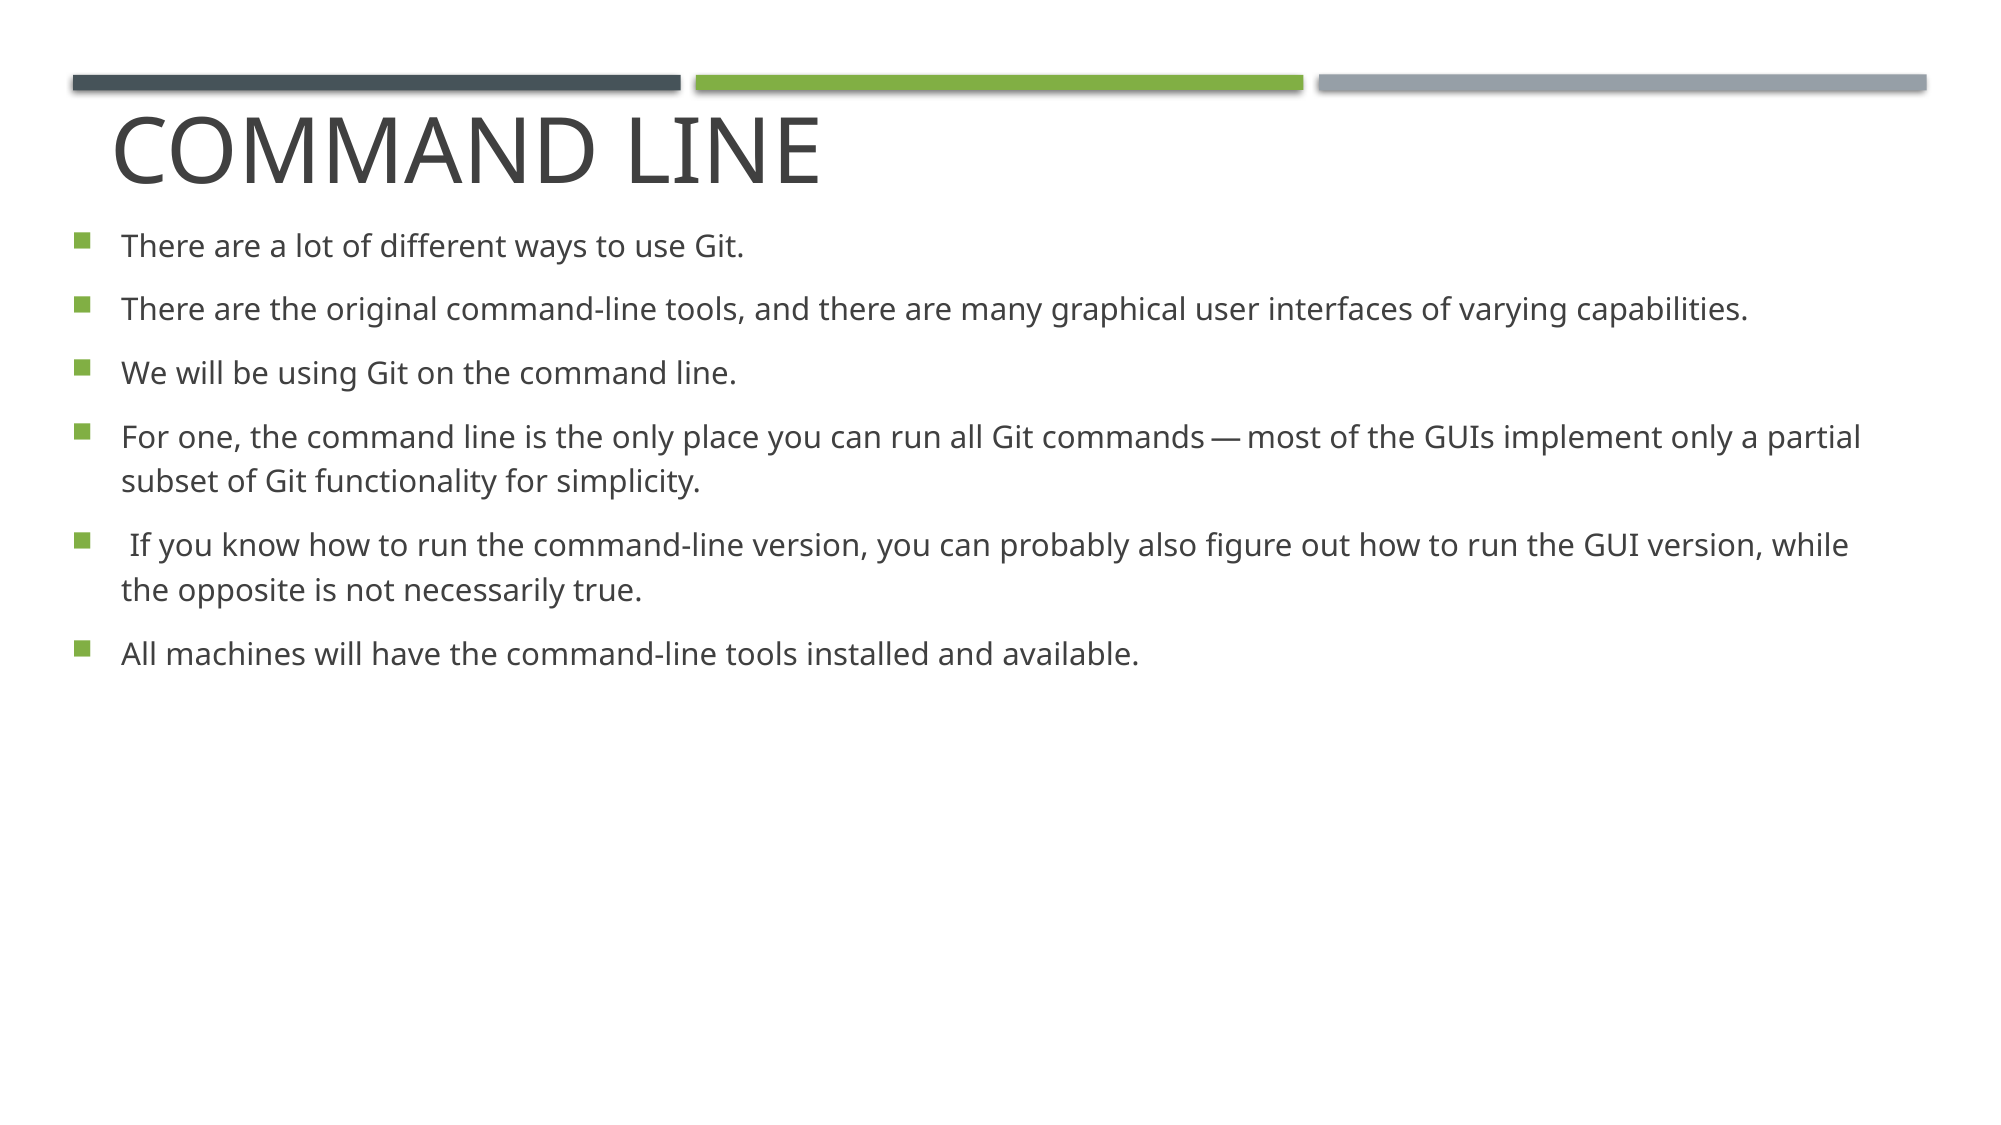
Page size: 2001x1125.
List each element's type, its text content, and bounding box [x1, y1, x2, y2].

text_box command Line [95, 15, 1905, 210]
list There are a lot of different ways to use Git. There are the original command-line tools, and there are many graphical user interfaces of varying capabilities. We will be using Git on the command line. For one, the command line is the only place you can run all Git commands — most of the GUIs implement only a partial subset of Git functionality for simplicity. If you know how to run the command-line version, you can probably also figure out how to run the GUI version, while the opposite is not necessarily true. All machines will have the command-line tools installed and available. [56, 210, 1920, 984]
